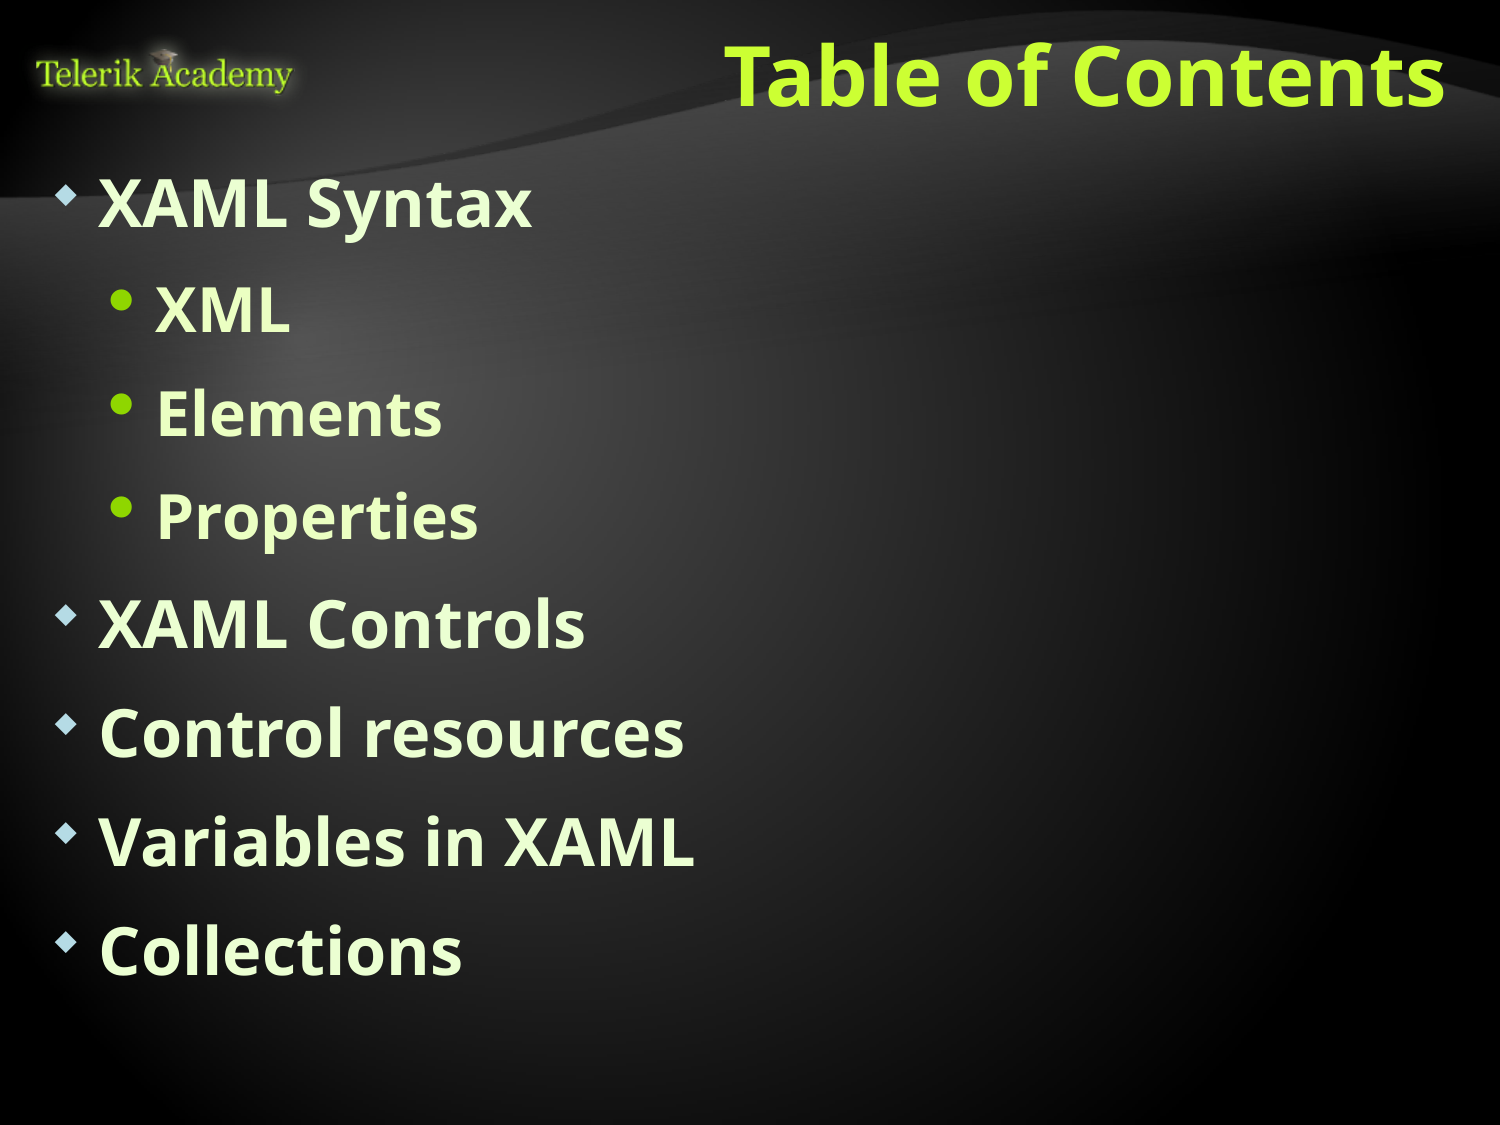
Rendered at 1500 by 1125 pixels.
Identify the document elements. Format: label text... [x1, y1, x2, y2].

picture [0, 0, 1500, 1125]
list XAML Syntax XML Elements Properties XAML Controls Control resources Variables in XAML Collections [37, 149, 1463, 1100]
title Table of Contents [300, 12, 1463, 149]
